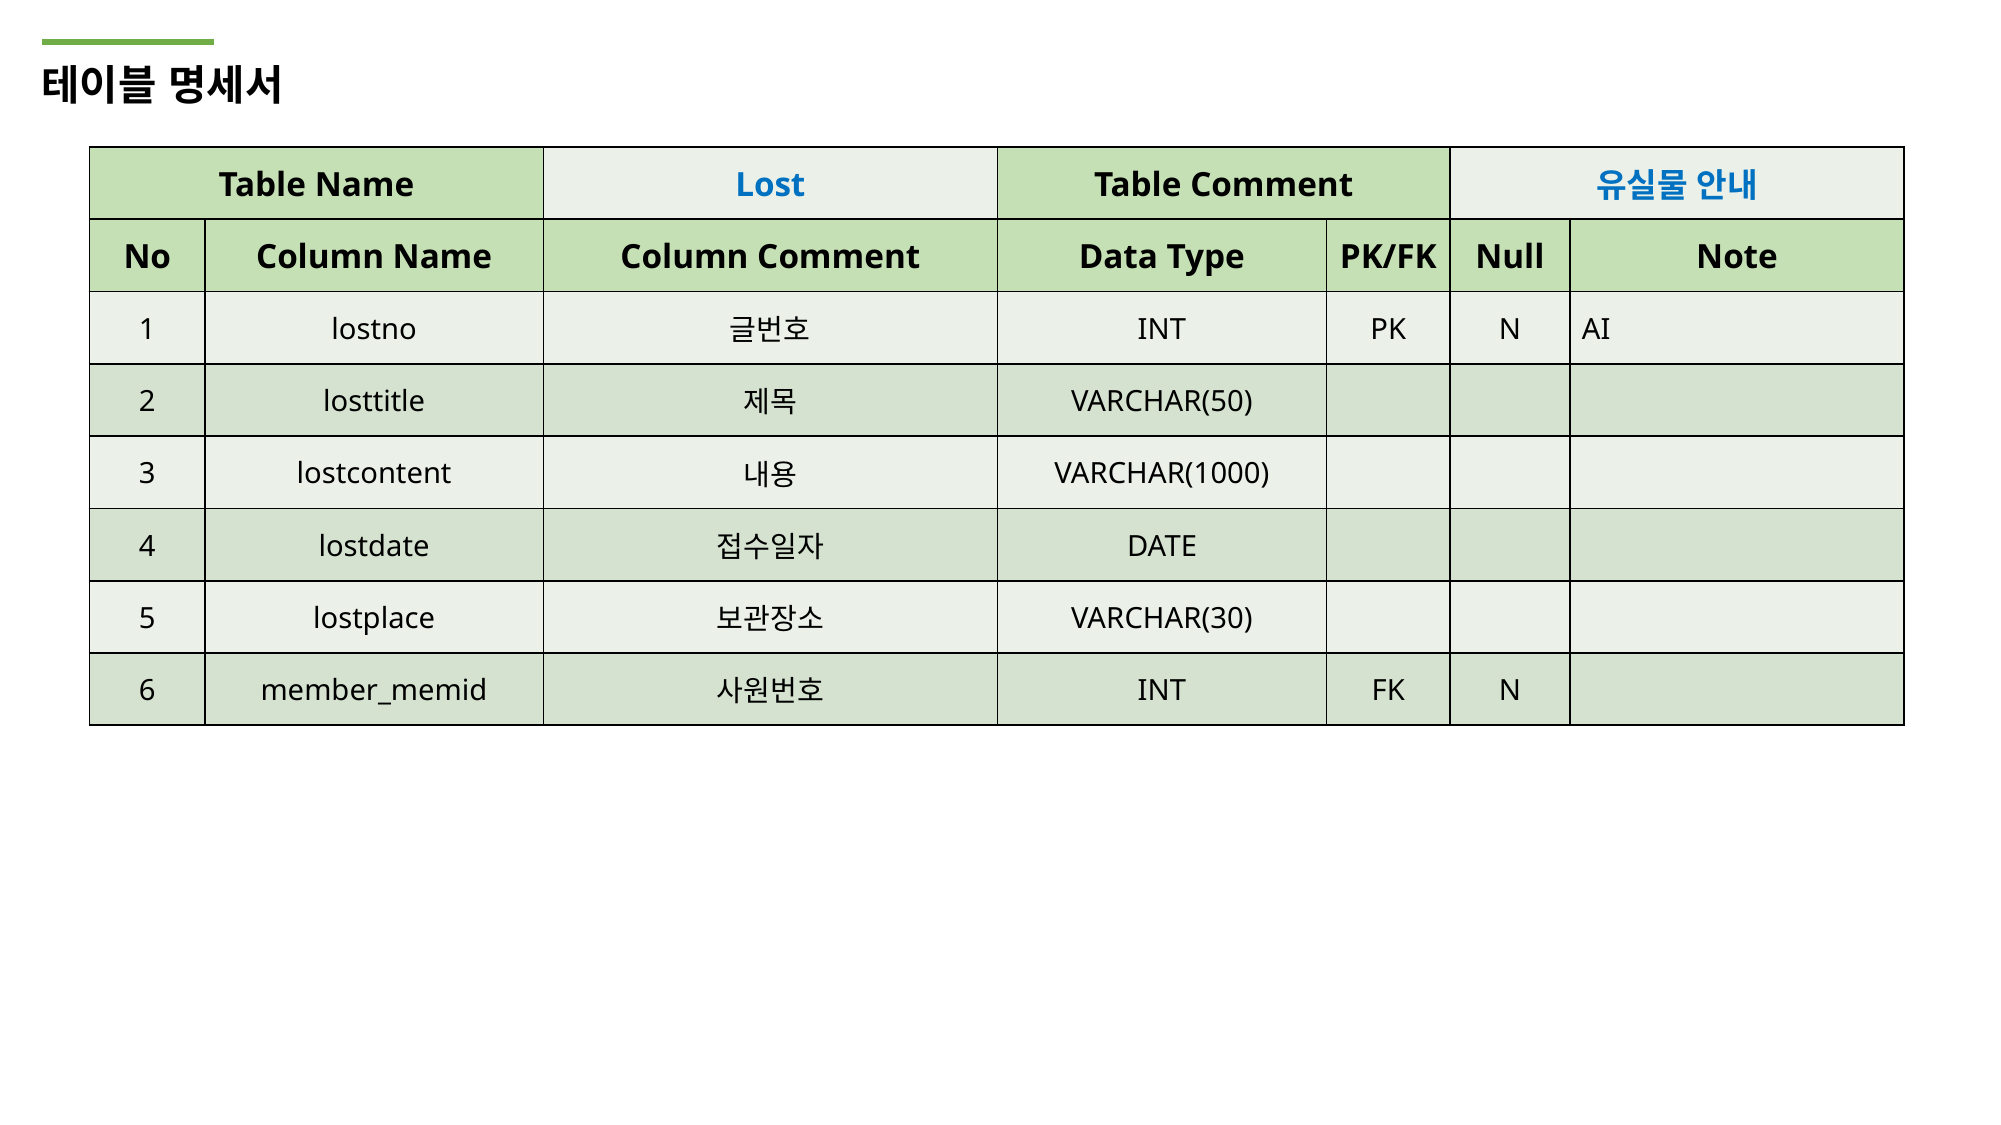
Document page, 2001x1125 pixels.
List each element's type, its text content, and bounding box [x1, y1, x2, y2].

table_cell VARCHAR(1000) [998, 437, 1326, 508]
table_cell 5 [90, 582, 204, 652]
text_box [26, 42, 623, 118]
table_cell Column Name [206, 220, 543, 291]
table_cell [1451, 365, 1569, 435]
table_cell FK [1327, 654, 1449, 724]
table_cell PK [1327, 292, 1449, 363]
table_cell VARCHAR(50) [998, 365, 1326, 435]
table_cell [1327, 365, 1449, 435]
table_cell AI [1571, 292, 1903, 363]
table_cell INT [998, 292, 1326, 363]
table_header Table Name [90, 148, 543, 218]
table_header 유실물 안내 [1451, 148, 1903, 218]
table_cell member_memid [206, 654, 543, 724]
table_cell Null [1451, 220, 1569, 291]
table_cell N [1451, 654, 1569, 724]
table_cell [1451, 582, 1569, 652]
table_cell [1571, 582, 1903, 652]
table_cell INT [998, 654, 1326, 724]
table_header Table Comment [998, 148, 1449, 218]
table_cell lostcontent [206, 437, 543, 508]
table_cell 4 [90, 509, 204, 580]
table_cell [1451, 509, 1569, 580]
table_cell 사원번호 [544, 654, 997, 724]
table_cell losttitle [206, 365, 543, 435]
table_cell 보관장소 [544, 582, 997, 652]
table_cell [1571, 654, 1903, 724]
table_cell [1327, 582, 1449, 652]
table_cell DATE [998, 509, 1326, 580]
table_cell VARCHAR(30) [998, 582, 1326, 652]
table_cell [1327, 509, 1449, 580]
table_cell 1 [90, 292, 204, 363]
table_cell Data Type [998, 220, 1326, 291]
table_cell [1571, 365, 1903, 435]
table_cell PK/FK [1327, 220, 1449, 291]
table_cell 3 [90, 437, 204, 508]
table_cell N [1451, 292, 1569, 363]
table_cell [1451, 437, 1569, 508]
table_cell lostno [206, 292, 543, 363]
table_cell 2 [90, 365, 204, 435]
table_cell Column Comment [544, 220, 997, 291]
table_cell lostdate [206, 509, 543, 580]
table_header Lost [544, 148, 997, 218]
table_cell 제목 [544, 365, 997, 435]
table_cell 내용 [544, 437, 997, 508]
table_cell 6 [90, 654, 204, 724]
table_cell [1327, 437, 1449, 508]
table_cell 글번호 [544, 292, 997, 363]
table_cell [1571, 509, 1903, 580]
table_cell Note [1571, 220, 1903, 291]
table_cell 접수일자 [544, 509, 997, 580]
table_cell [1571, 437, 1903, 508]
table_cell No [90, 220, 204, 291]
table_cell lostplace [206, 582, 543, 652]
